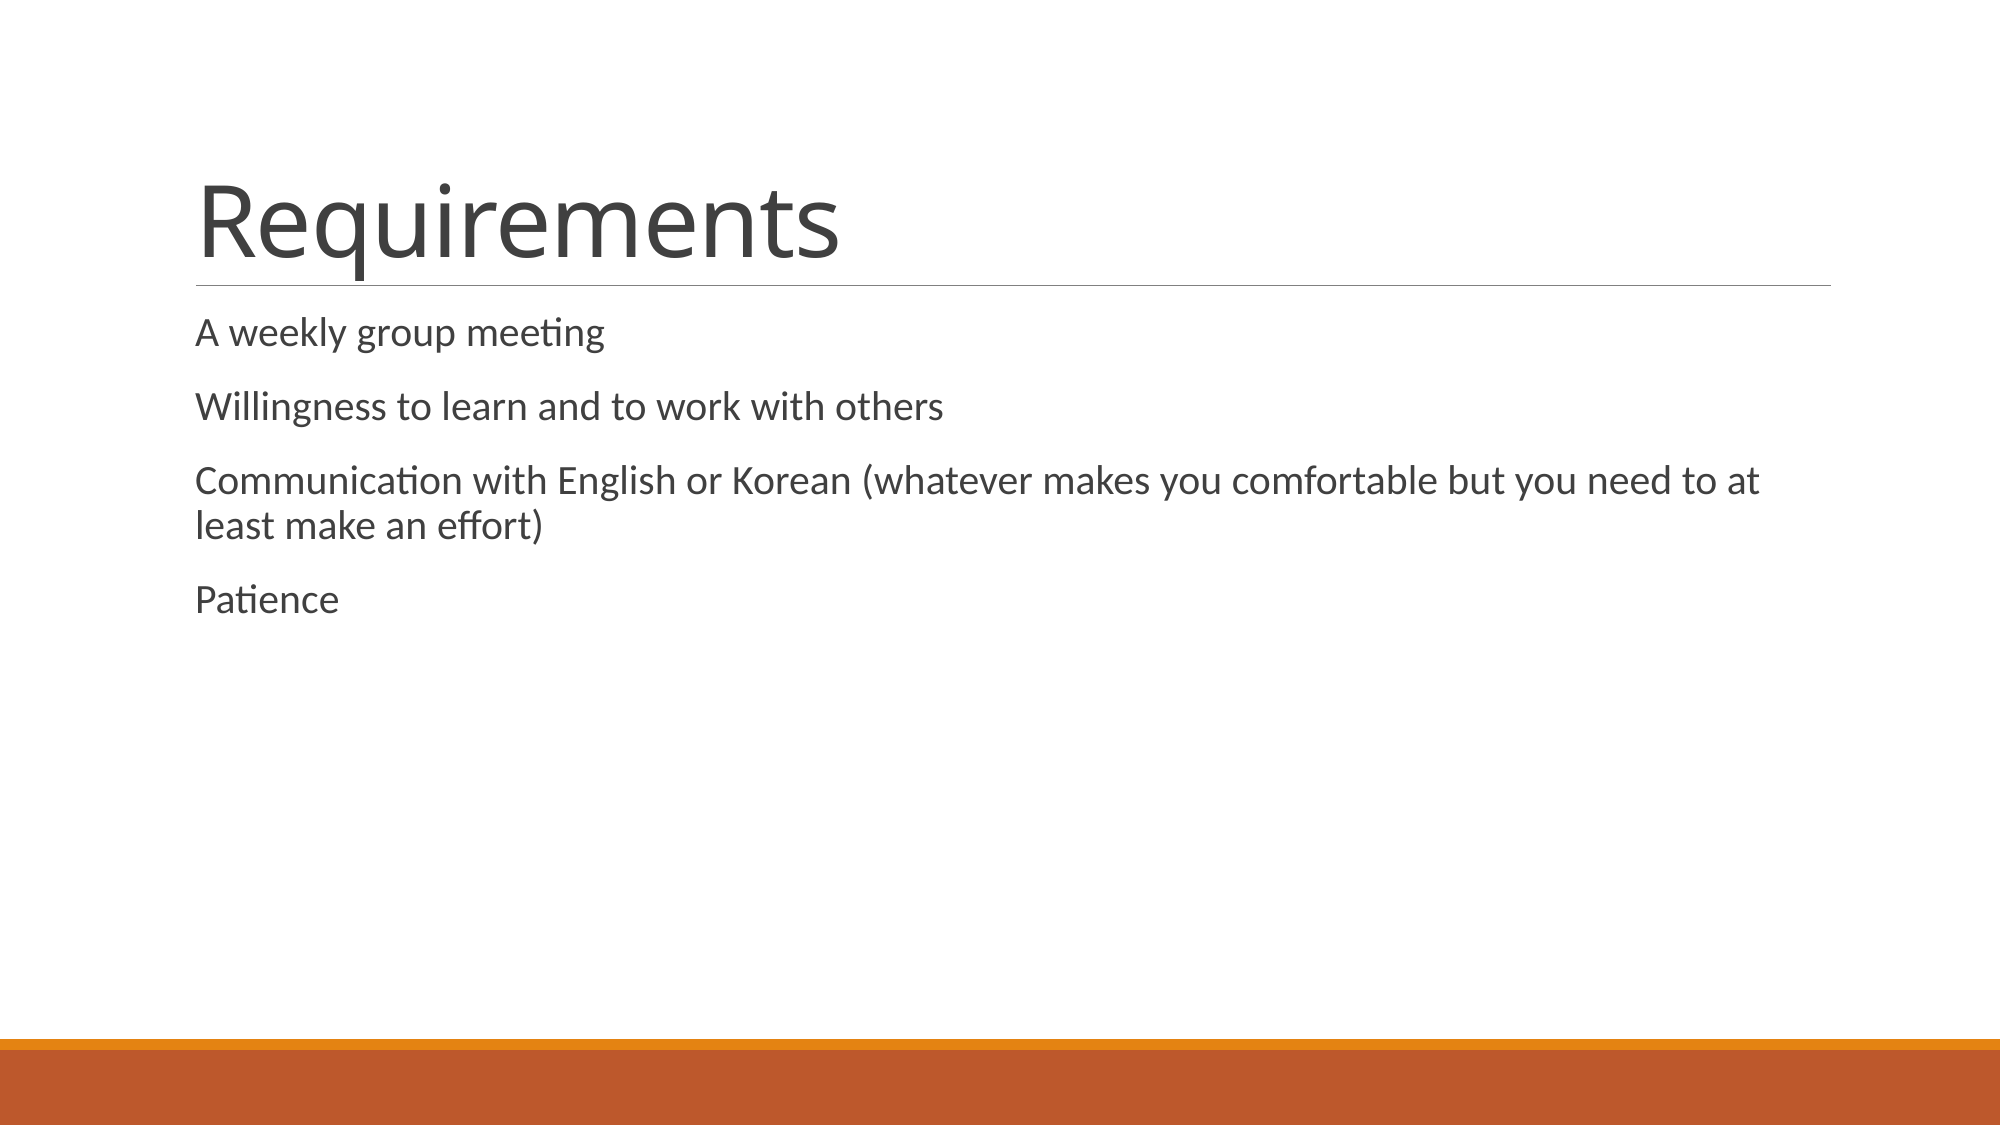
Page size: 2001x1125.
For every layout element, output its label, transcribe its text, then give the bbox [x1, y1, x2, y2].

title Requirements [180, 47, 1830, 285]
list A weekly group meeting Willingness to learn and to work with others Communication with English or Korean (whatever makes you comfortable but you need to at least make an effort) Patience [180, 302, 1830, 963]
